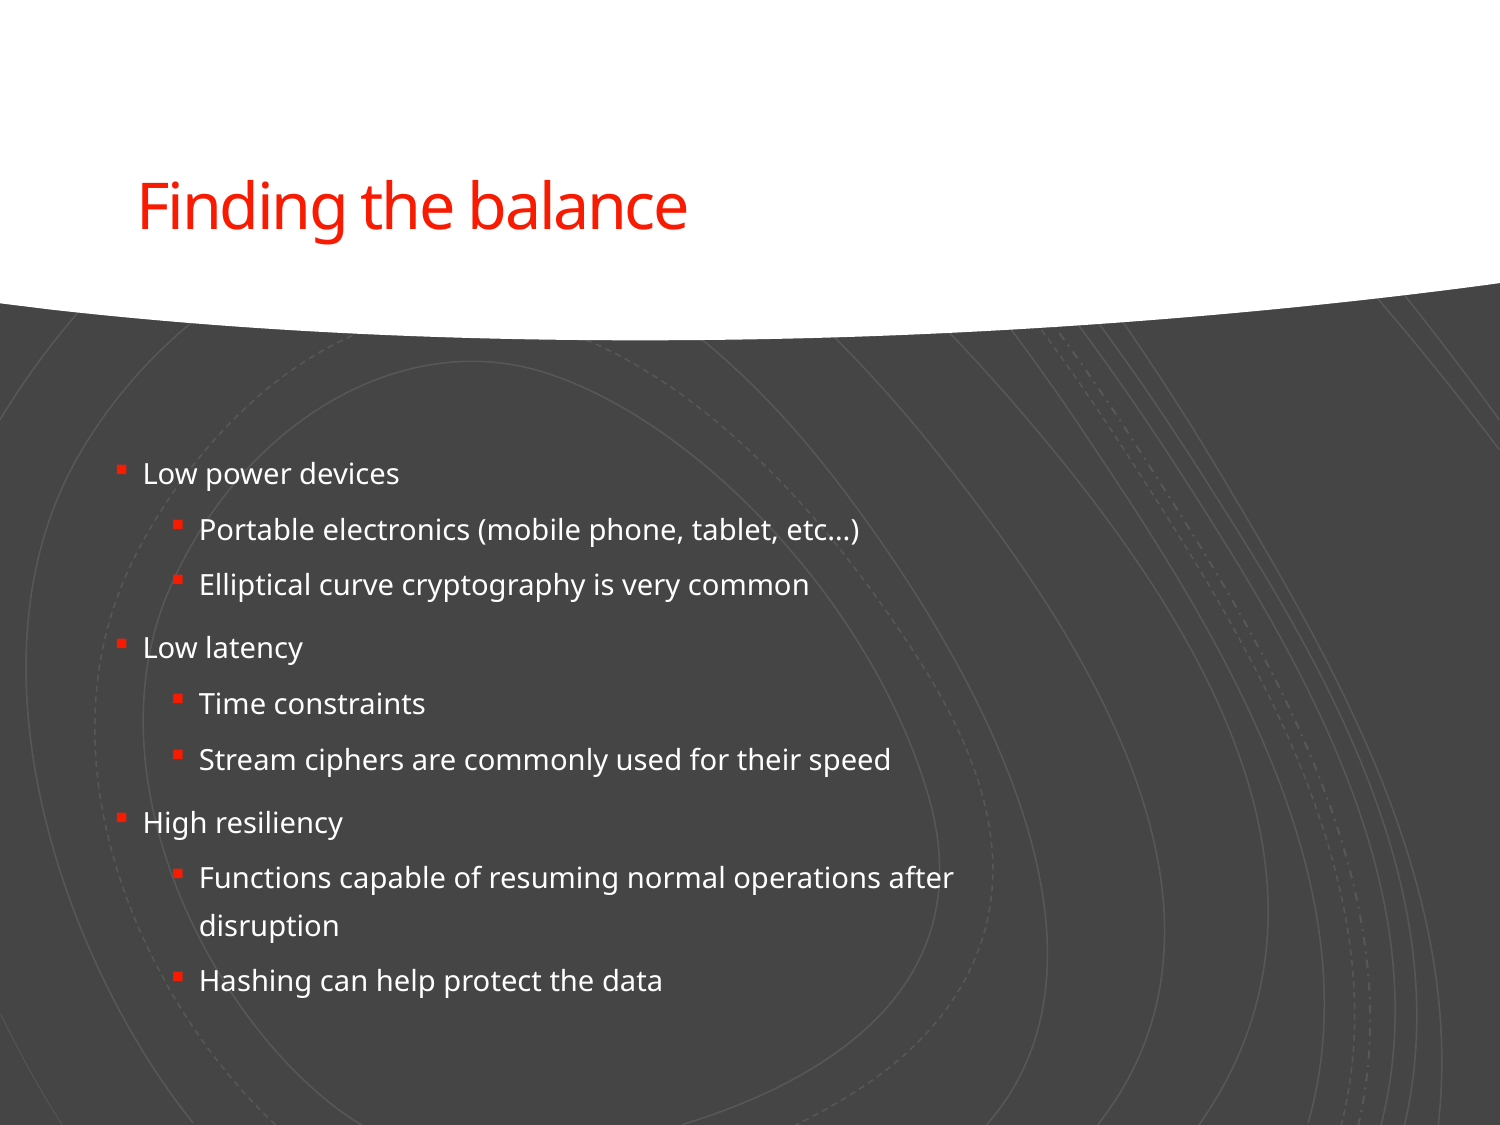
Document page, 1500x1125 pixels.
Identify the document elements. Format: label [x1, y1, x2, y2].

text_box [0, 0, 1500, 1125]
